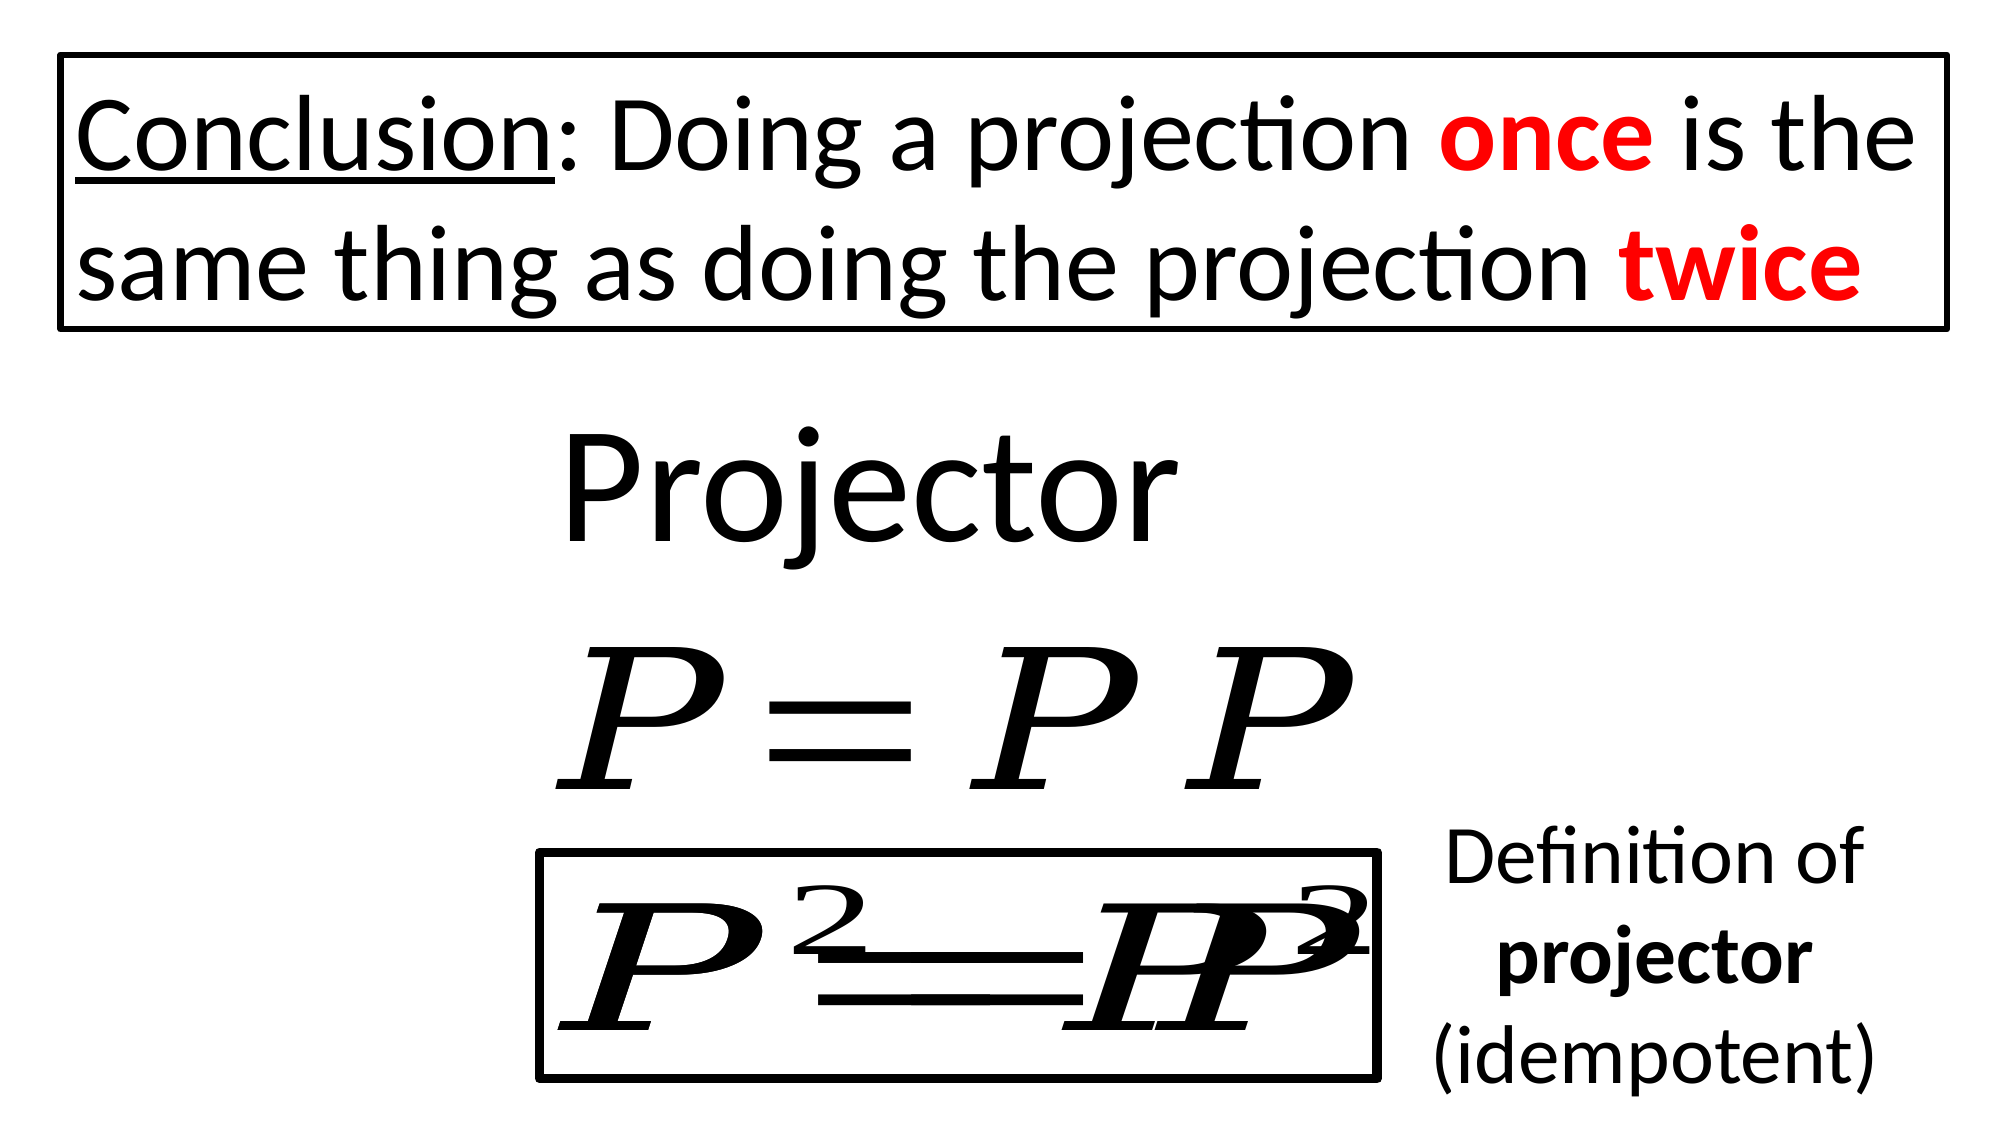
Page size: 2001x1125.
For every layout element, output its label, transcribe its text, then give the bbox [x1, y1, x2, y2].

text_box Conclusion: Doing a projection once is the same thing as doing the projection twice [60, 54, 1947, 330]
text_box Definition of projector (idempotent) [1400, 792, 1910, 1108]
